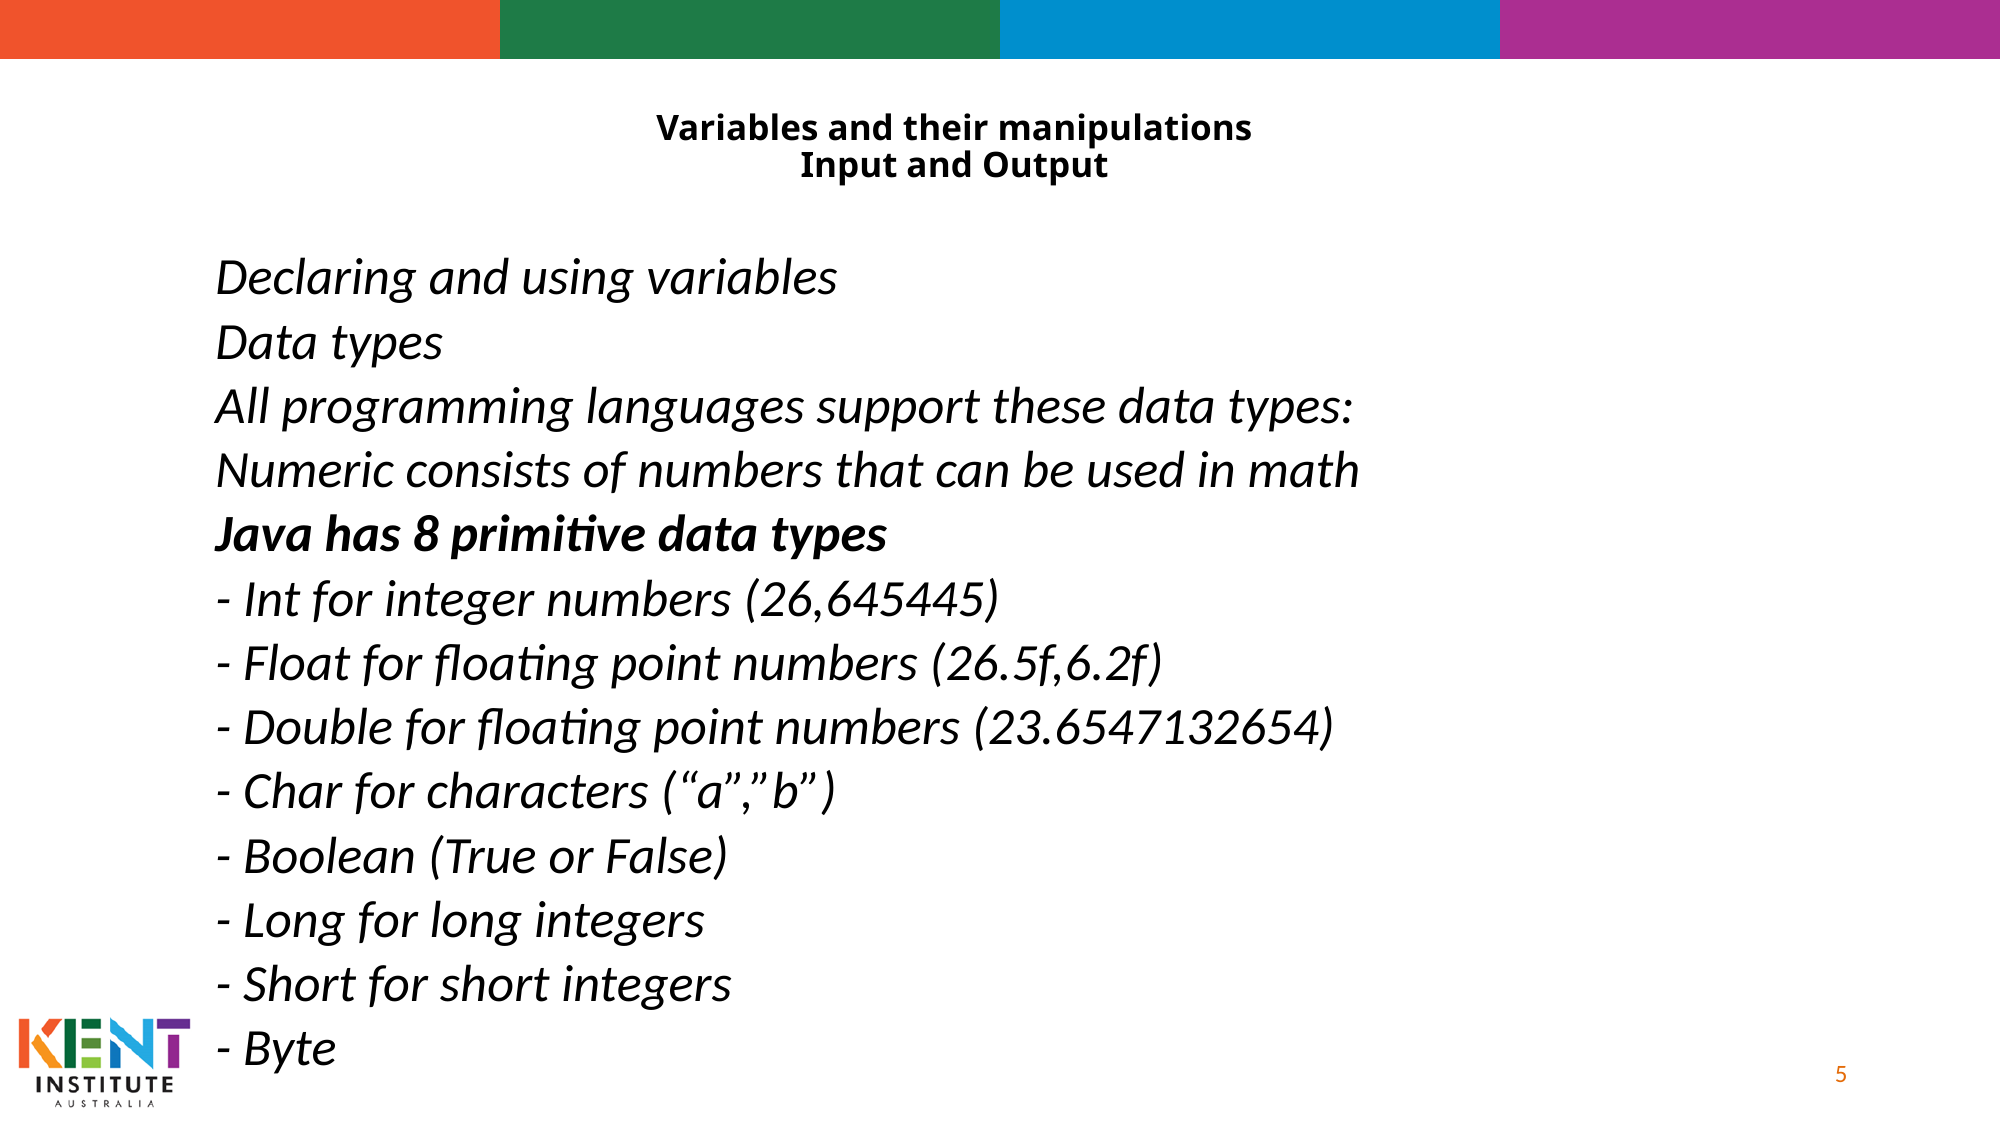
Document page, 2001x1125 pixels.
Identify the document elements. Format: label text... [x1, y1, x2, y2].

title Variables and their manipulations Input and Output [231, 73, 1678, 240]
picture [0, 1000, 208, 1125]
slide_number 5 [1412, 1042, 1863, 1103]
list Declaring and using variables Data types All programming languages support these data types: Numeric consists of numbers that can be used in math Java has 8 primitive data types - Int for integer numbers (26,645445) - Float for floating point numbers (26.5f,6.2f) - Double for floating point numbers (23.6547132654) - Char for characters (“a”,”b”) - Boolean (True or False) - Long for long integers - Short for short integers - Byte [200, 242, 1738, 1106]
